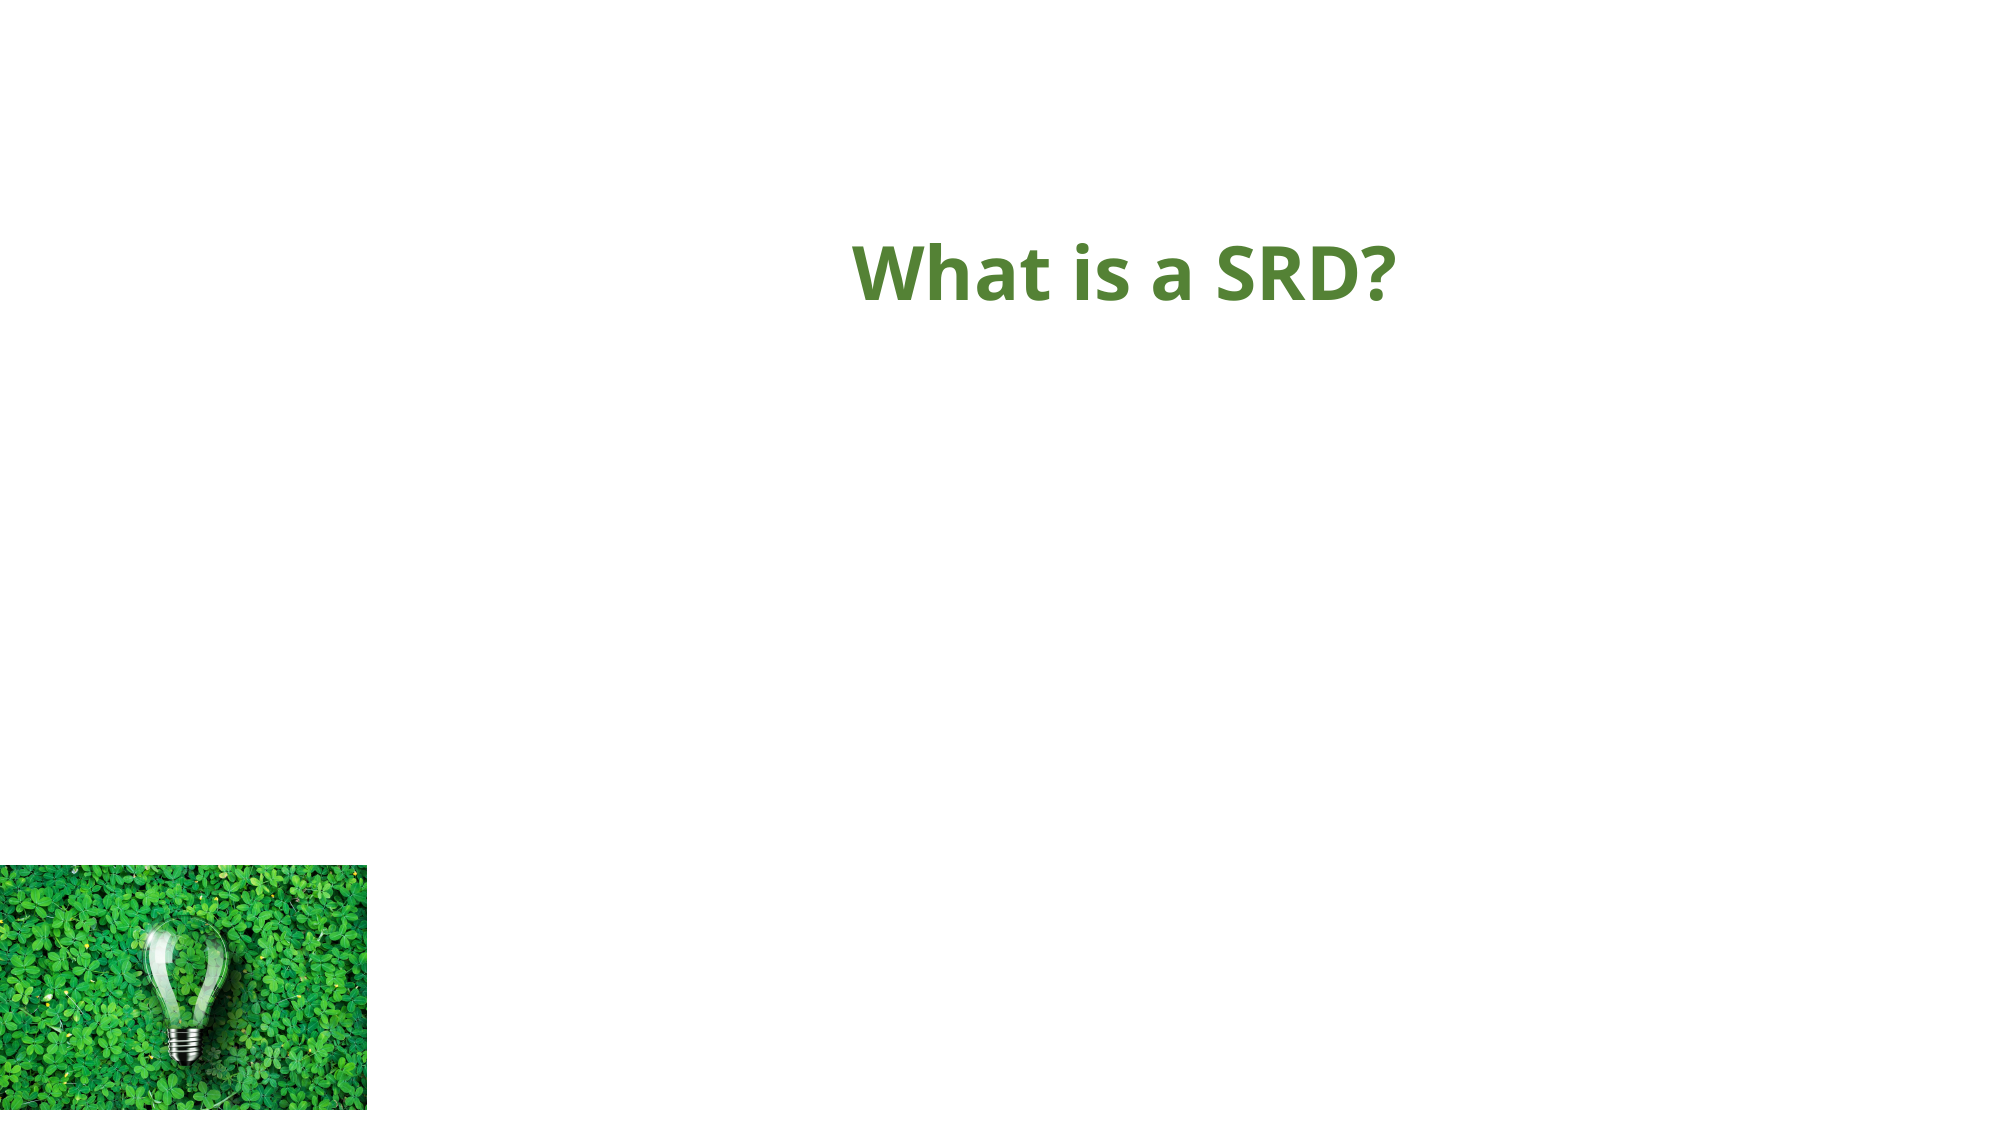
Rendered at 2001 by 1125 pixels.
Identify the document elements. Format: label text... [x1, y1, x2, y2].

text_box What is a SRD? [837, 217, 1413, 323]
picture [0, 865, 367, 1110]
